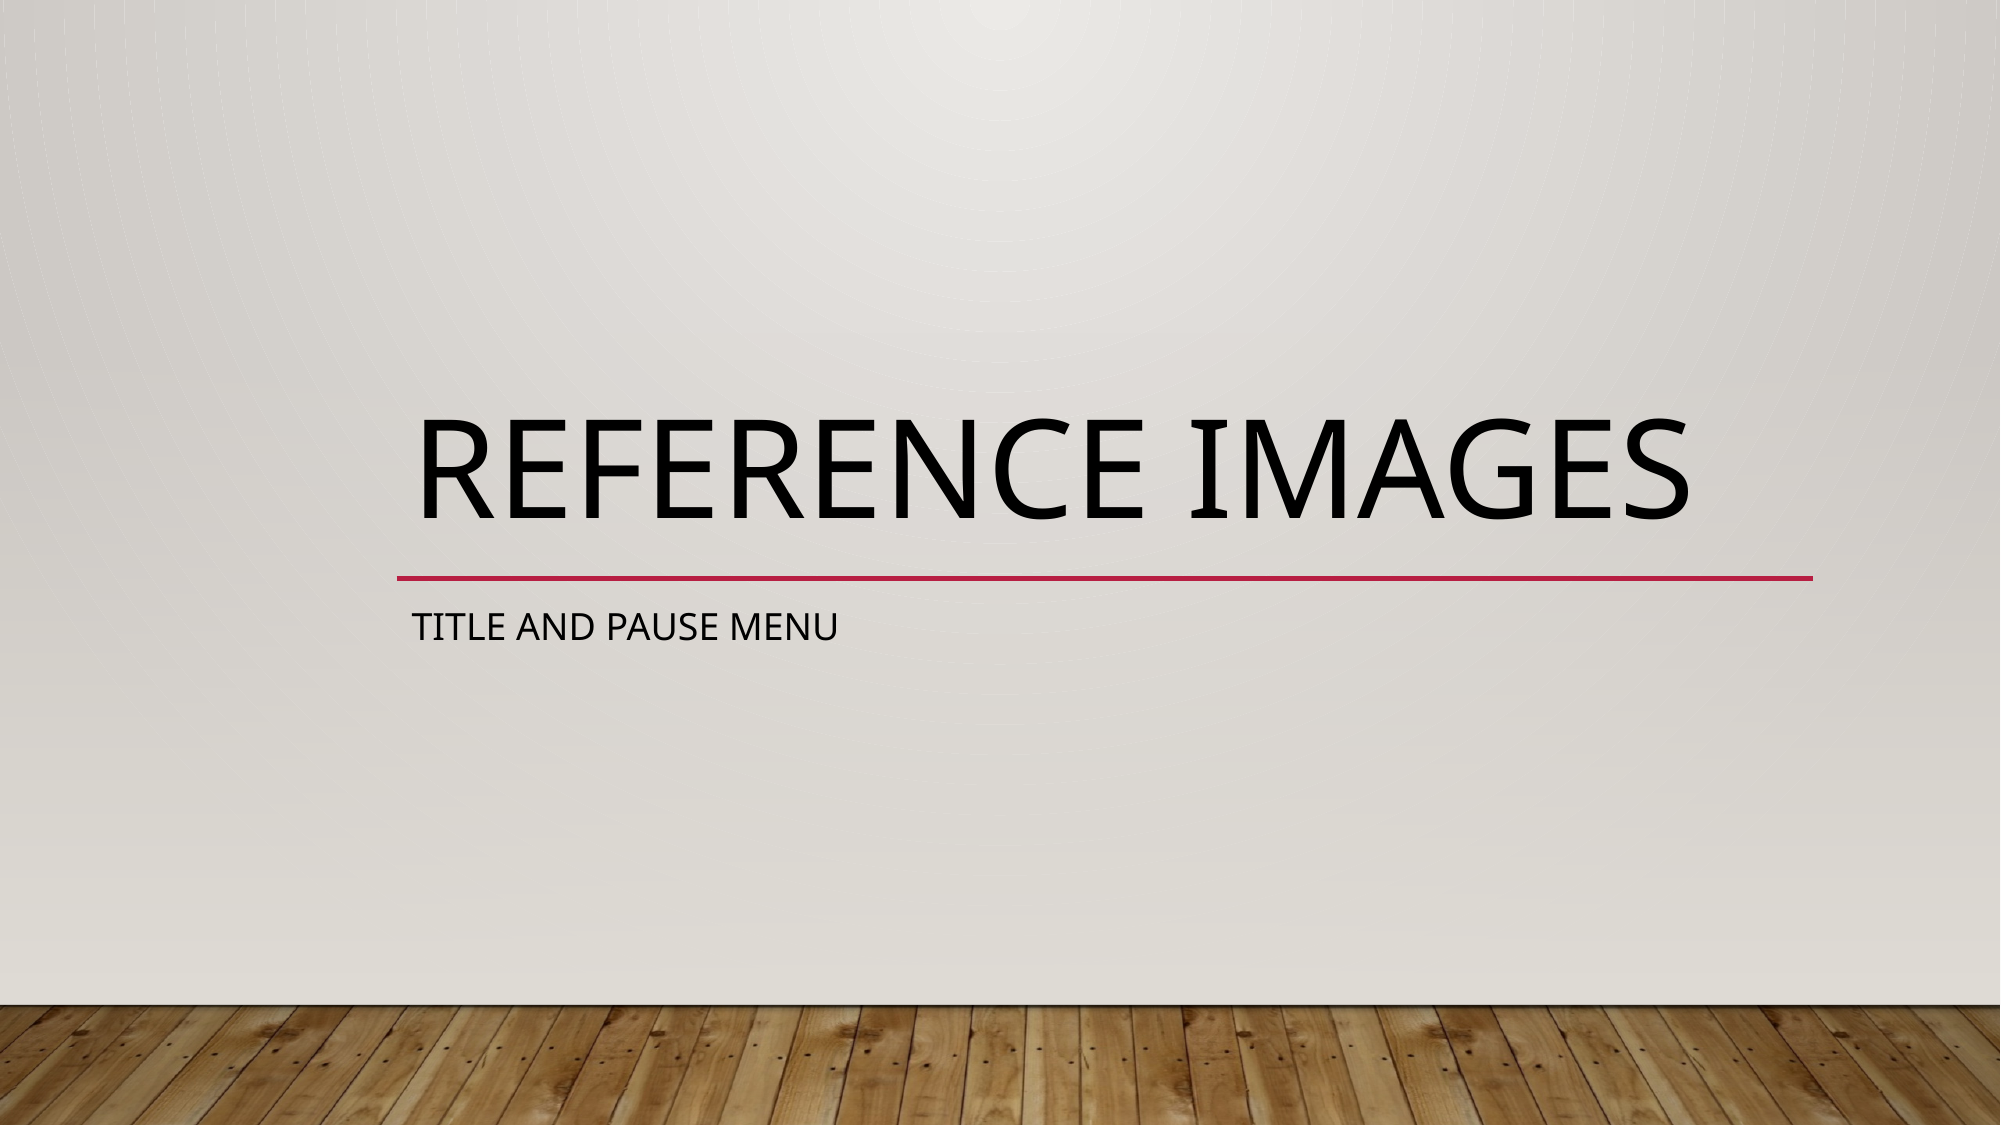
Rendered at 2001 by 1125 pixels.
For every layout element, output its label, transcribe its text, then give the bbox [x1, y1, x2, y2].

picture [0, 1005, 2000, 1125]
title Reference Images [396, 131, 1814, 549]
subtitle Title and Pause Menu [396, 579, 1814, 740]
